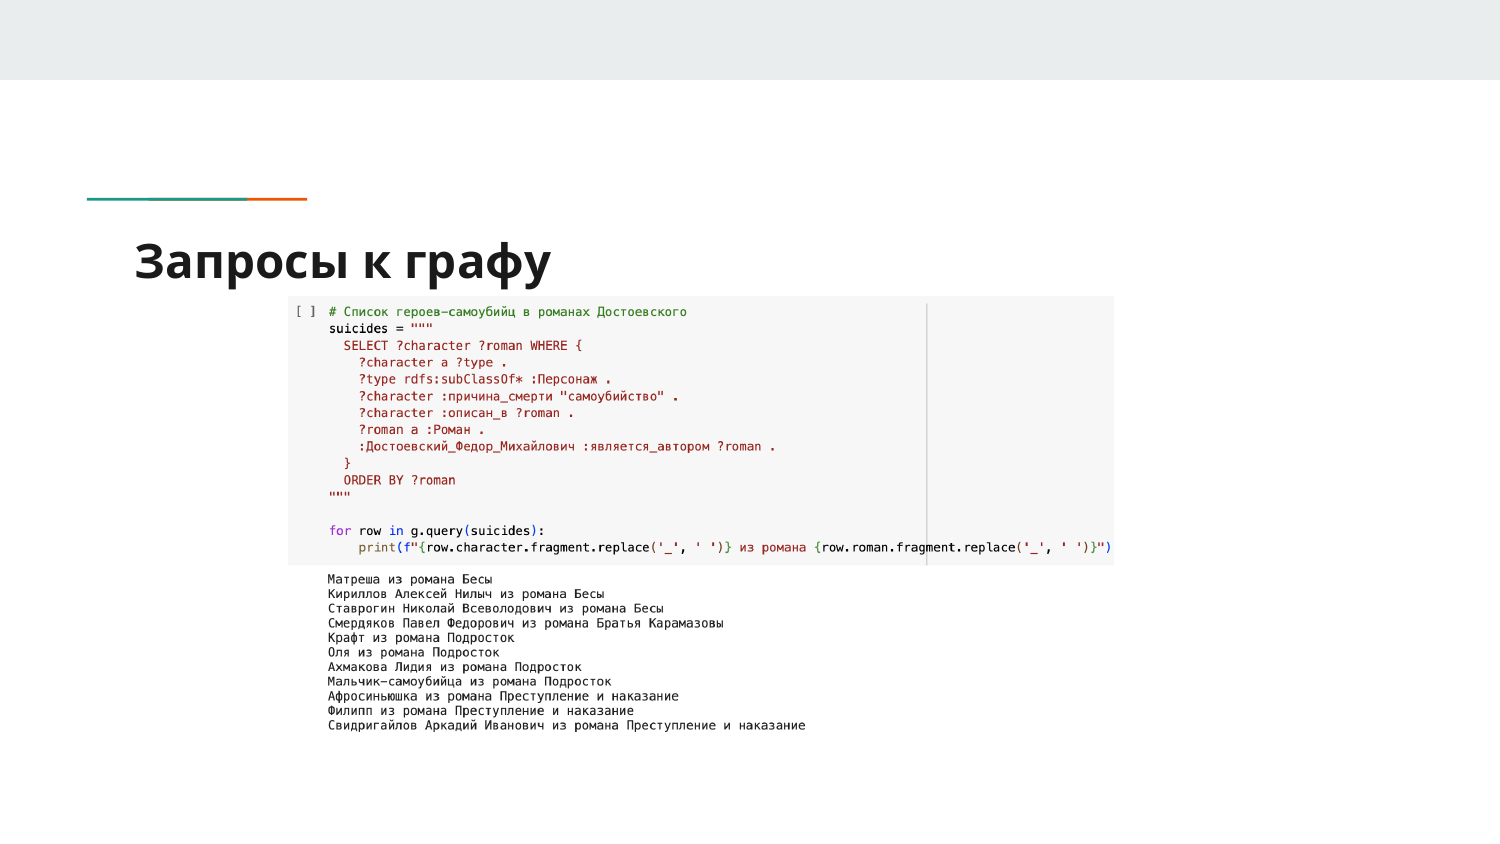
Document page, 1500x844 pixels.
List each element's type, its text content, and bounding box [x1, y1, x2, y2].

title Запросы к графу [119, 216, 1381, 305]
picture [288, 296, 1114, 735]
